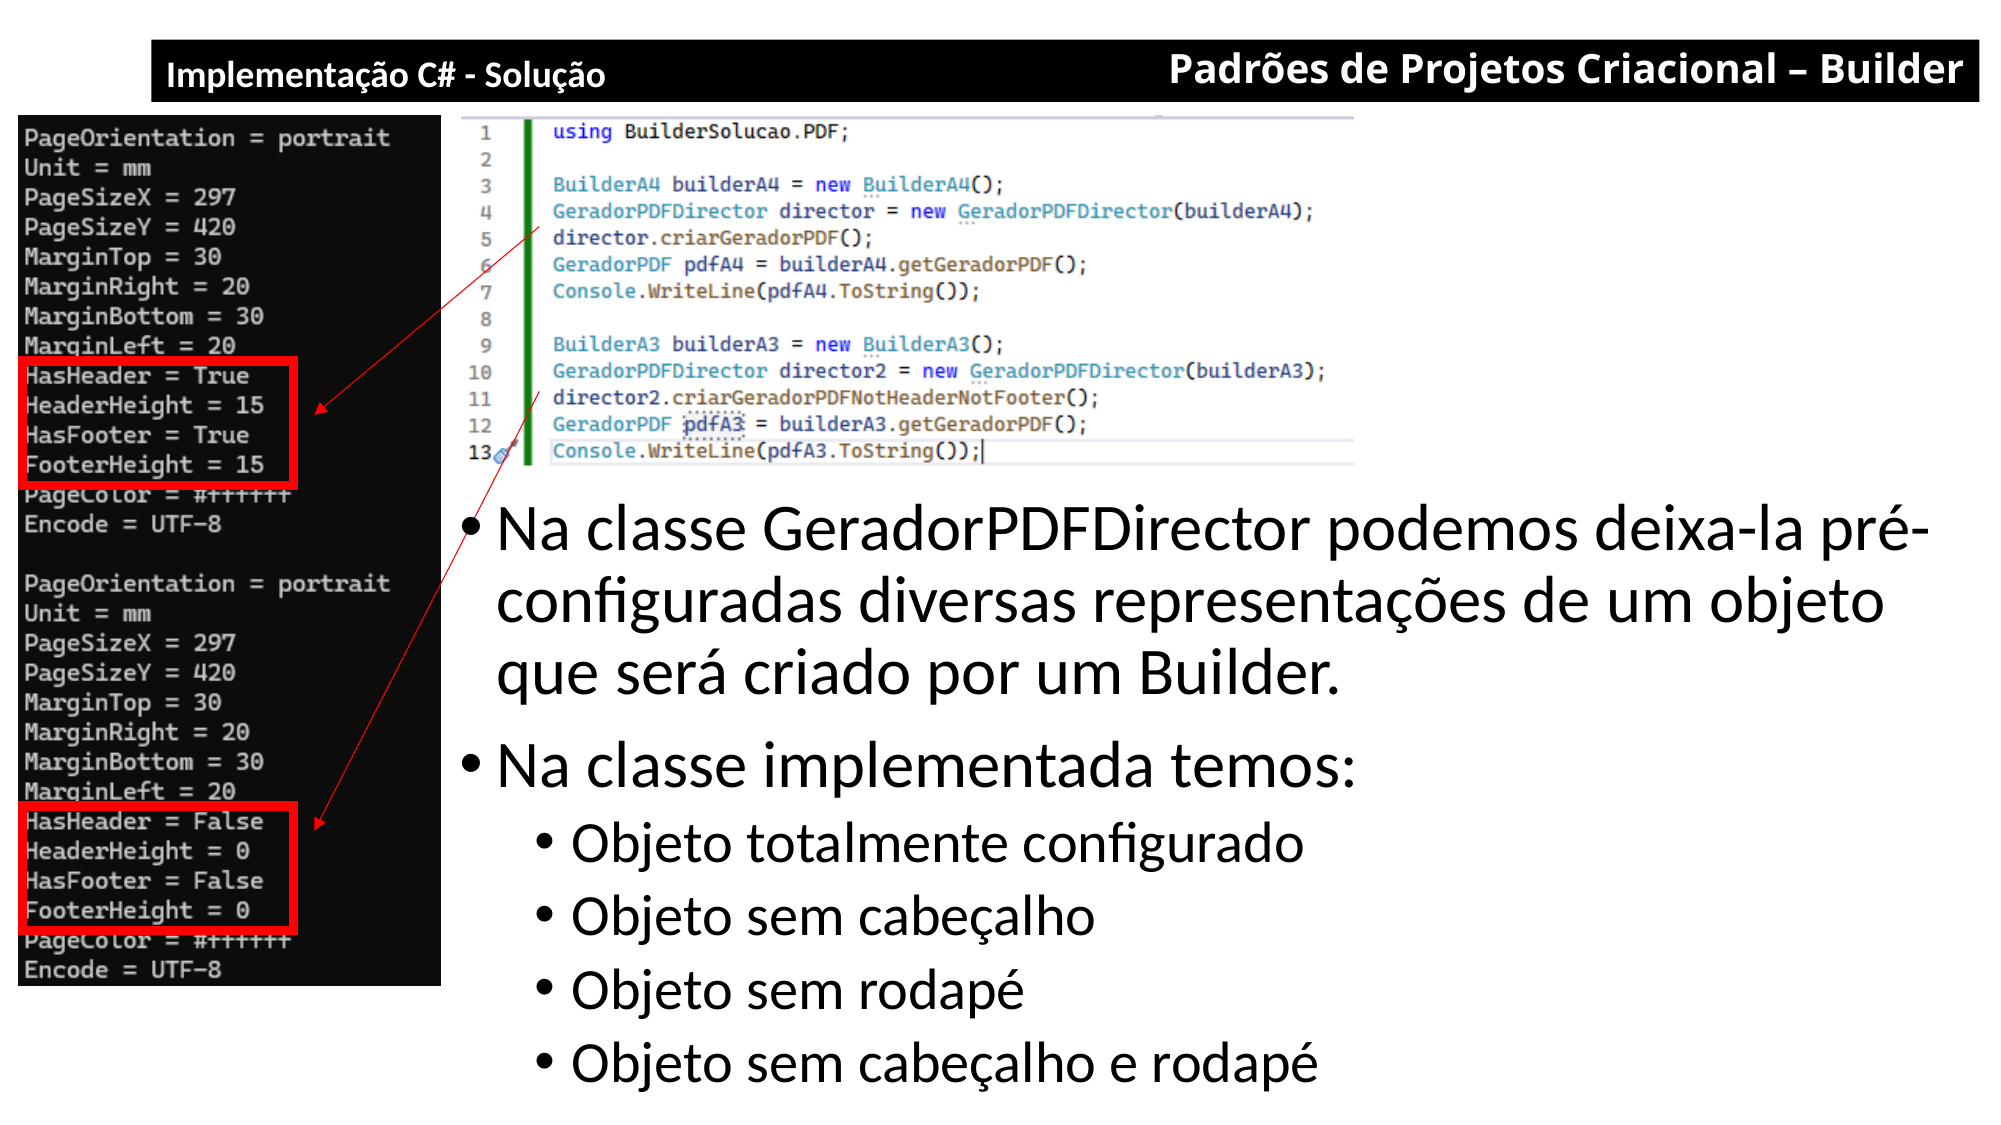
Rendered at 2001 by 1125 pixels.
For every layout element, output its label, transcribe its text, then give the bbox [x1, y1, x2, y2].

picture [18, 115, 441, 986]
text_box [314, 226, 540, 391]
picture [461, 115, 1354, 483]
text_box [314, 391, 540, 831]
text_box Implementação C# - Solução [151, 42, 957, 103]
text_box Na classe GeradorPDFDirector podemos deixa-la pré-configuradas diversas representações de um objeto que será criado por um Builder. Na classe implementada temos: Objeto totalmente configurado Objeto sem cabeçalho Objeto sem rodapé Objeto sem cabeçalho e rodapé [444, 485, 1989, 1107]
text_box Padrões de Projetos Criacional – Builder [151, 39, 1980, 102]
